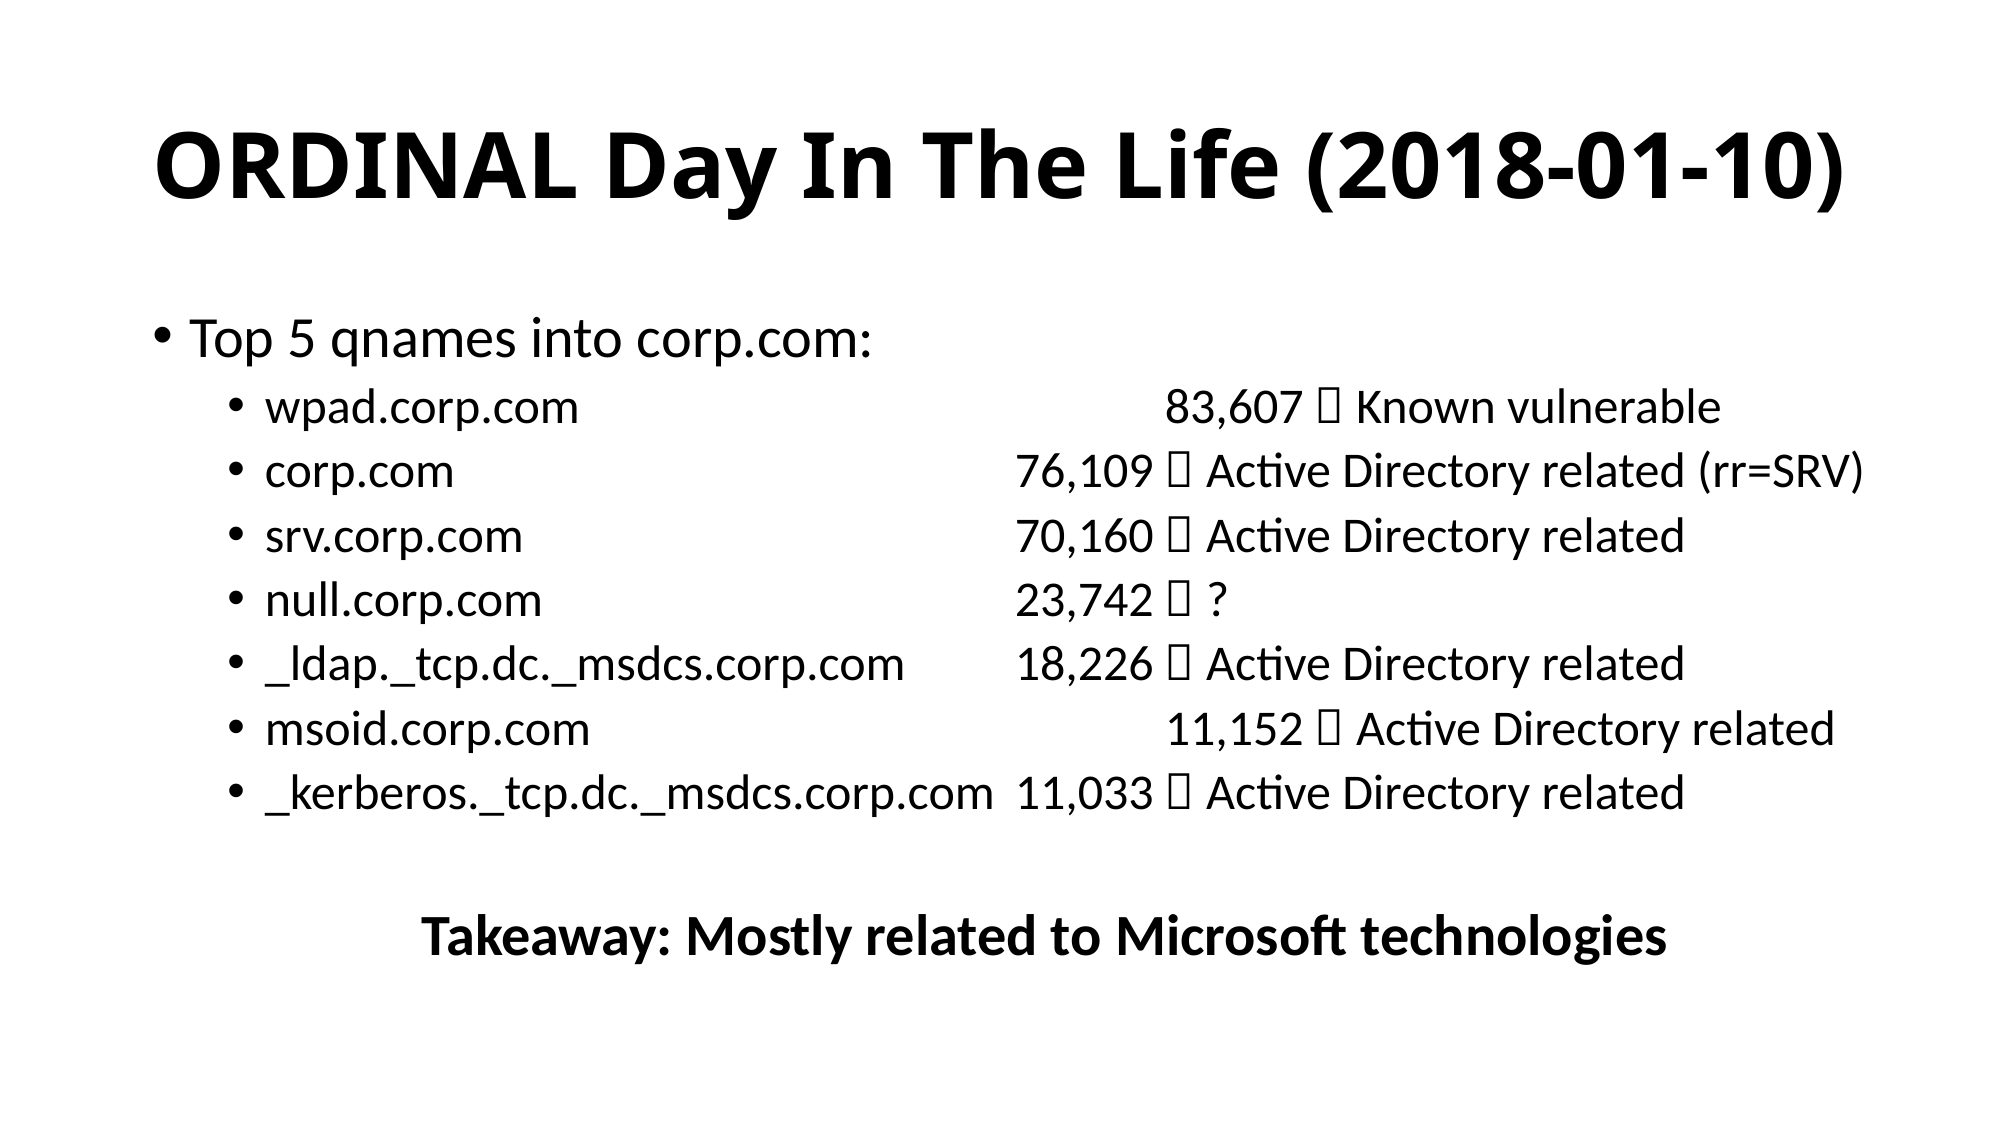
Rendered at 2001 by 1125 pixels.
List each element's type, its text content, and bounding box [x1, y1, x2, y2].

list Top 5 qnames into corp.com: wpad.corp.com 83,607  Known vulnerable corp.com 76,109  Active Directory related (rr=SRV) srv.corp.com 70,160  Active Directory related null.corp.com 23,742  ? _ldap._tcp.dc._msdcs.corp.com 18,226  Active Directory related msoid.corp.com 11,152  Active Directory related _kerberos._tcp.dc._msdcs.corp.com 11,033  Active Directory related Takeaway: Mostly related to Microsoft technologies [137, 299, 1953, 1014]
title ORDINAL Day In The Life (2018-01-10) [137, 59, 1915, 278]
